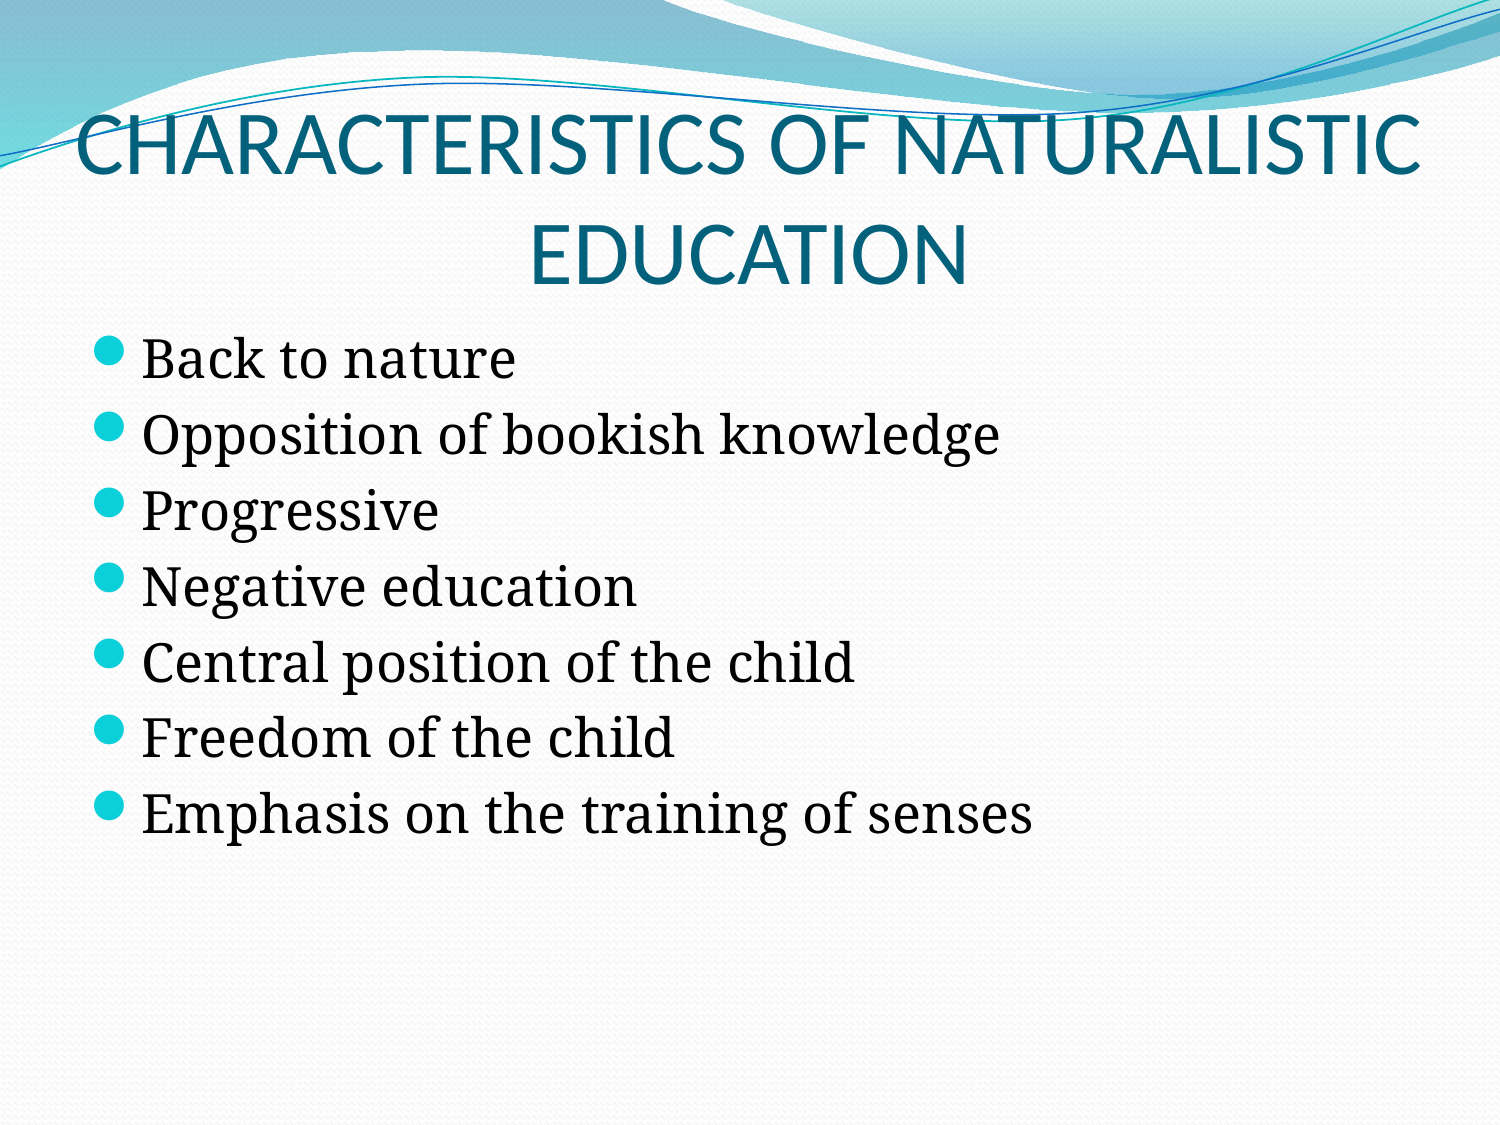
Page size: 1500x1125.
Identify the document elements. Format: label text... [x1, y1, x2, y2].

list Back to nature Opposition of bookish knowledge Progressive Negative education Central position of the child Freedom of the child Emphasis on the training of senses [75, 317, 1425, 1038]
title CHARACTERISTICS OF NATURALISTIC EDUCATION [75, 115, 1425, 303]
